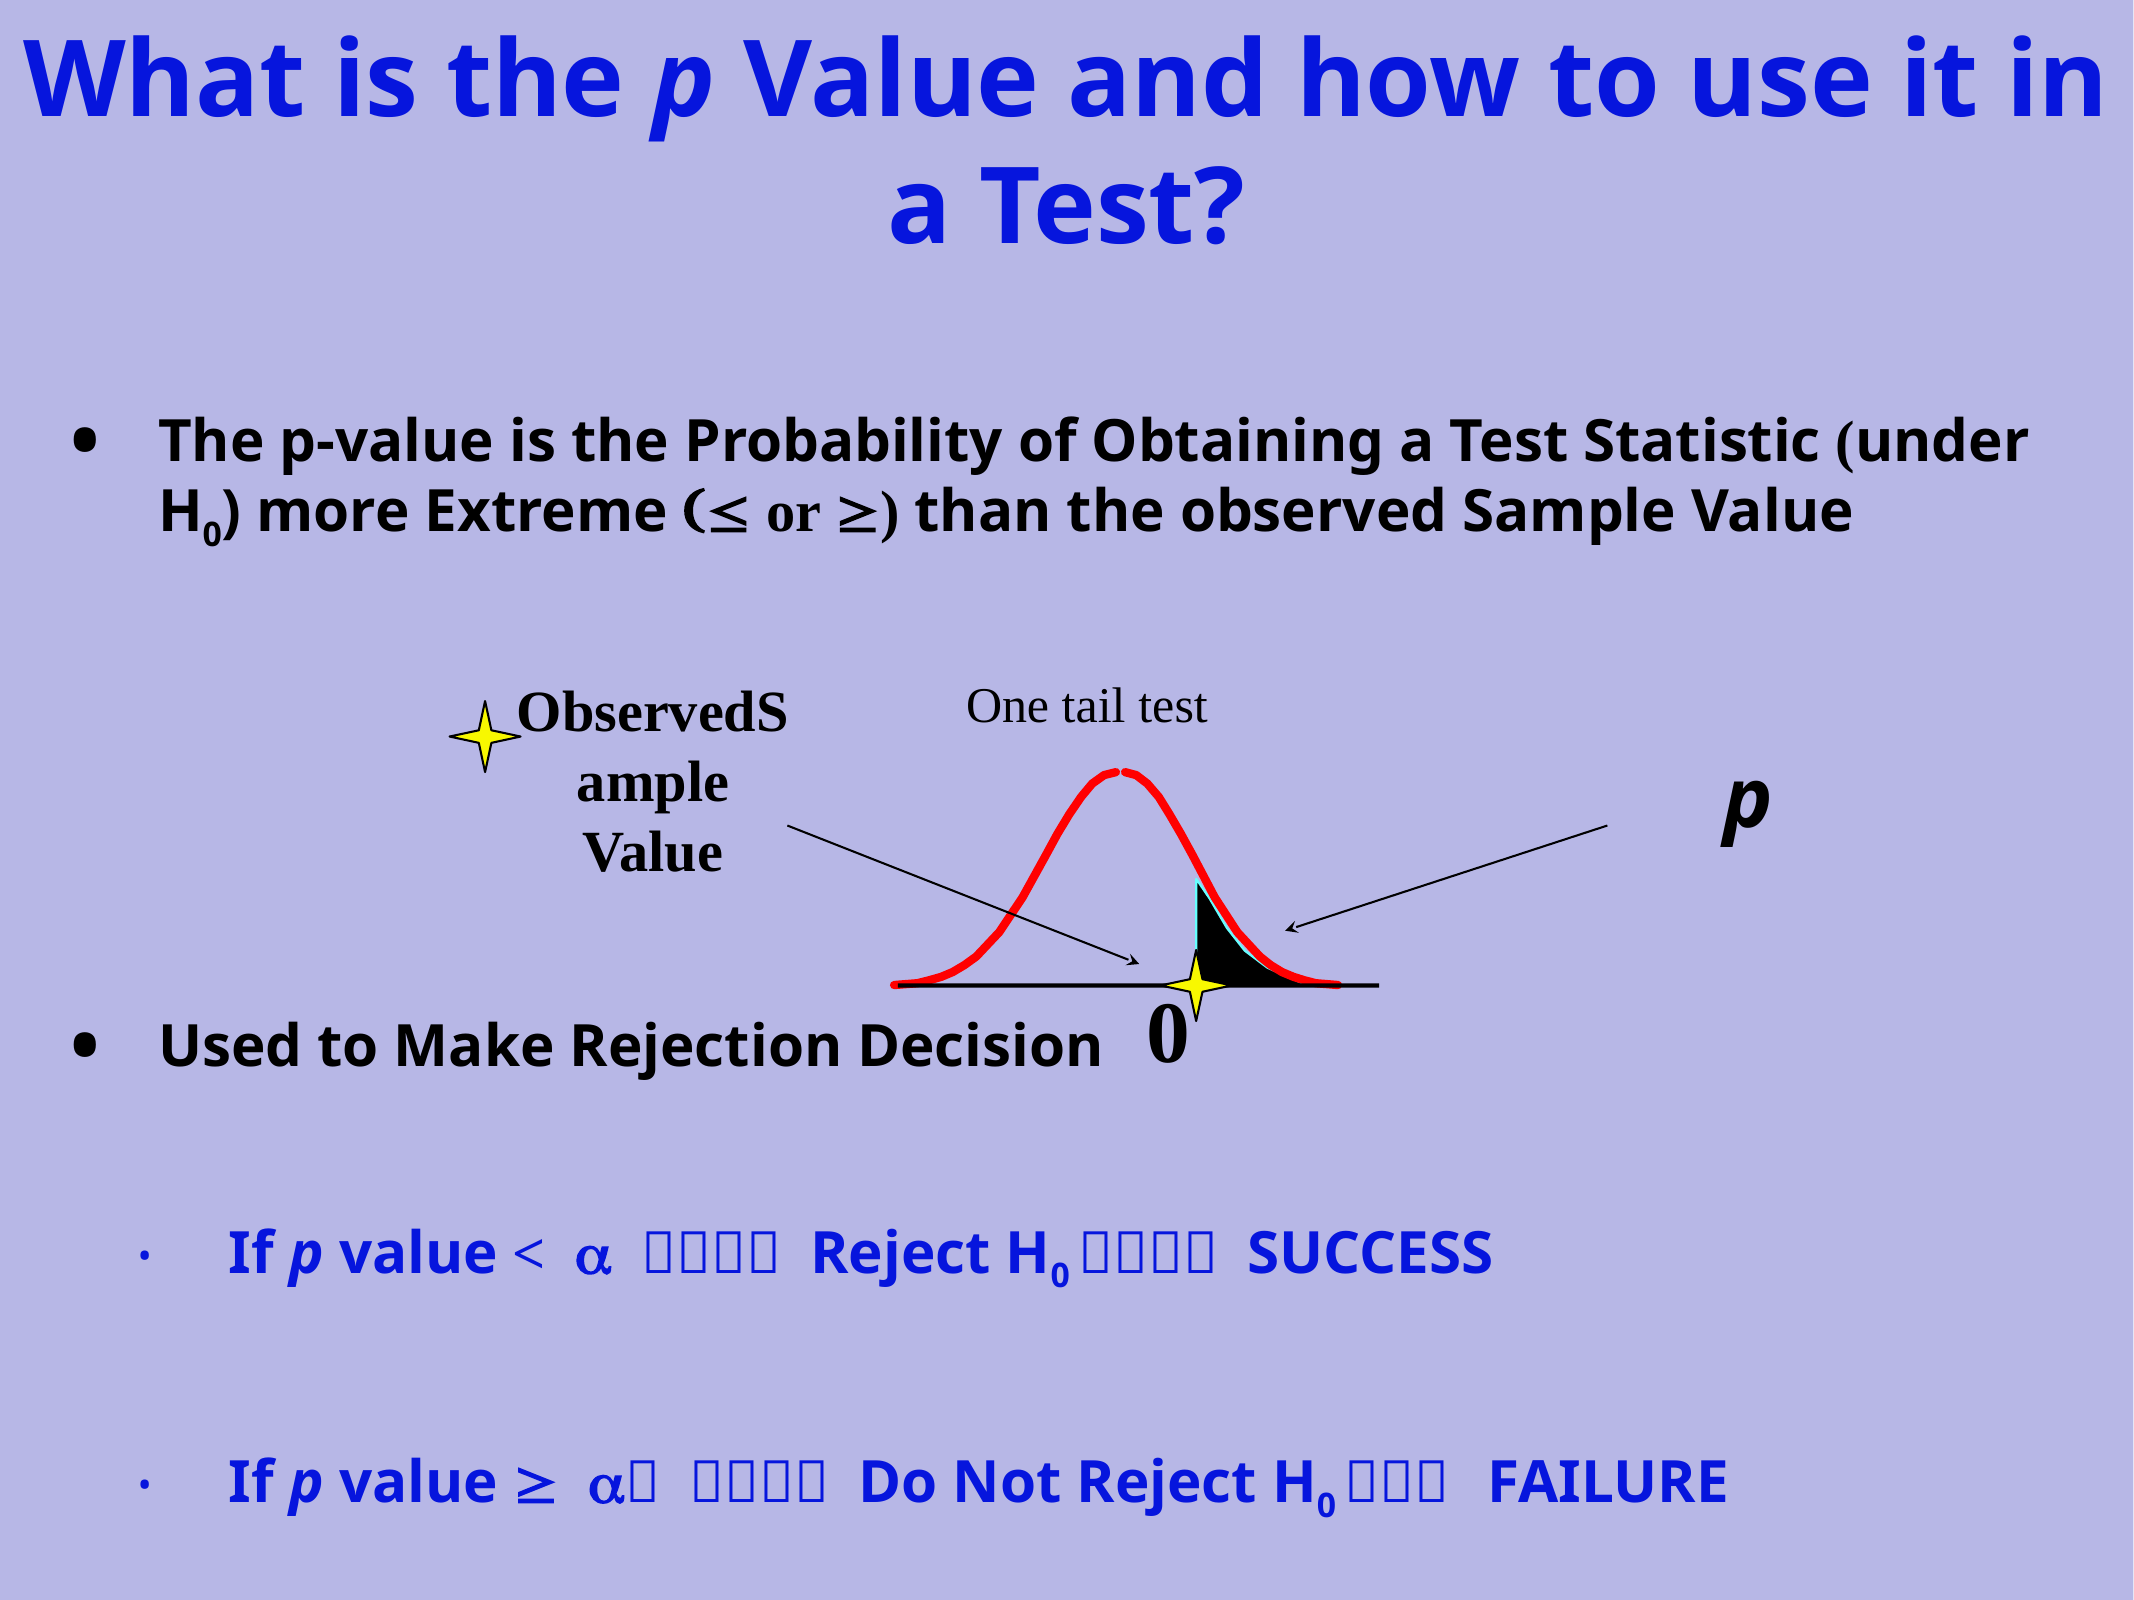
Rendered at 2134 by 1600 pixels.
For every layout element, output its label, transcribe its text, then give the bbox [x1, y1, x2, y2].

text_box What is the p Value and how to use it in a Test? [0, 0, 2134, 276]
list The p-value is the Probability of Obtaining a Test Statistic (under H0) more Extreme (£ or ³) than the observed Sample Value Used to Make Rejection Decision If p value < a  Reject H0  SUCCESS If p value ³ a  Do Not Reject H0  FAILURE [0, 462, 2098, 1565]
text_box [449, 665, 1857, 1089]
